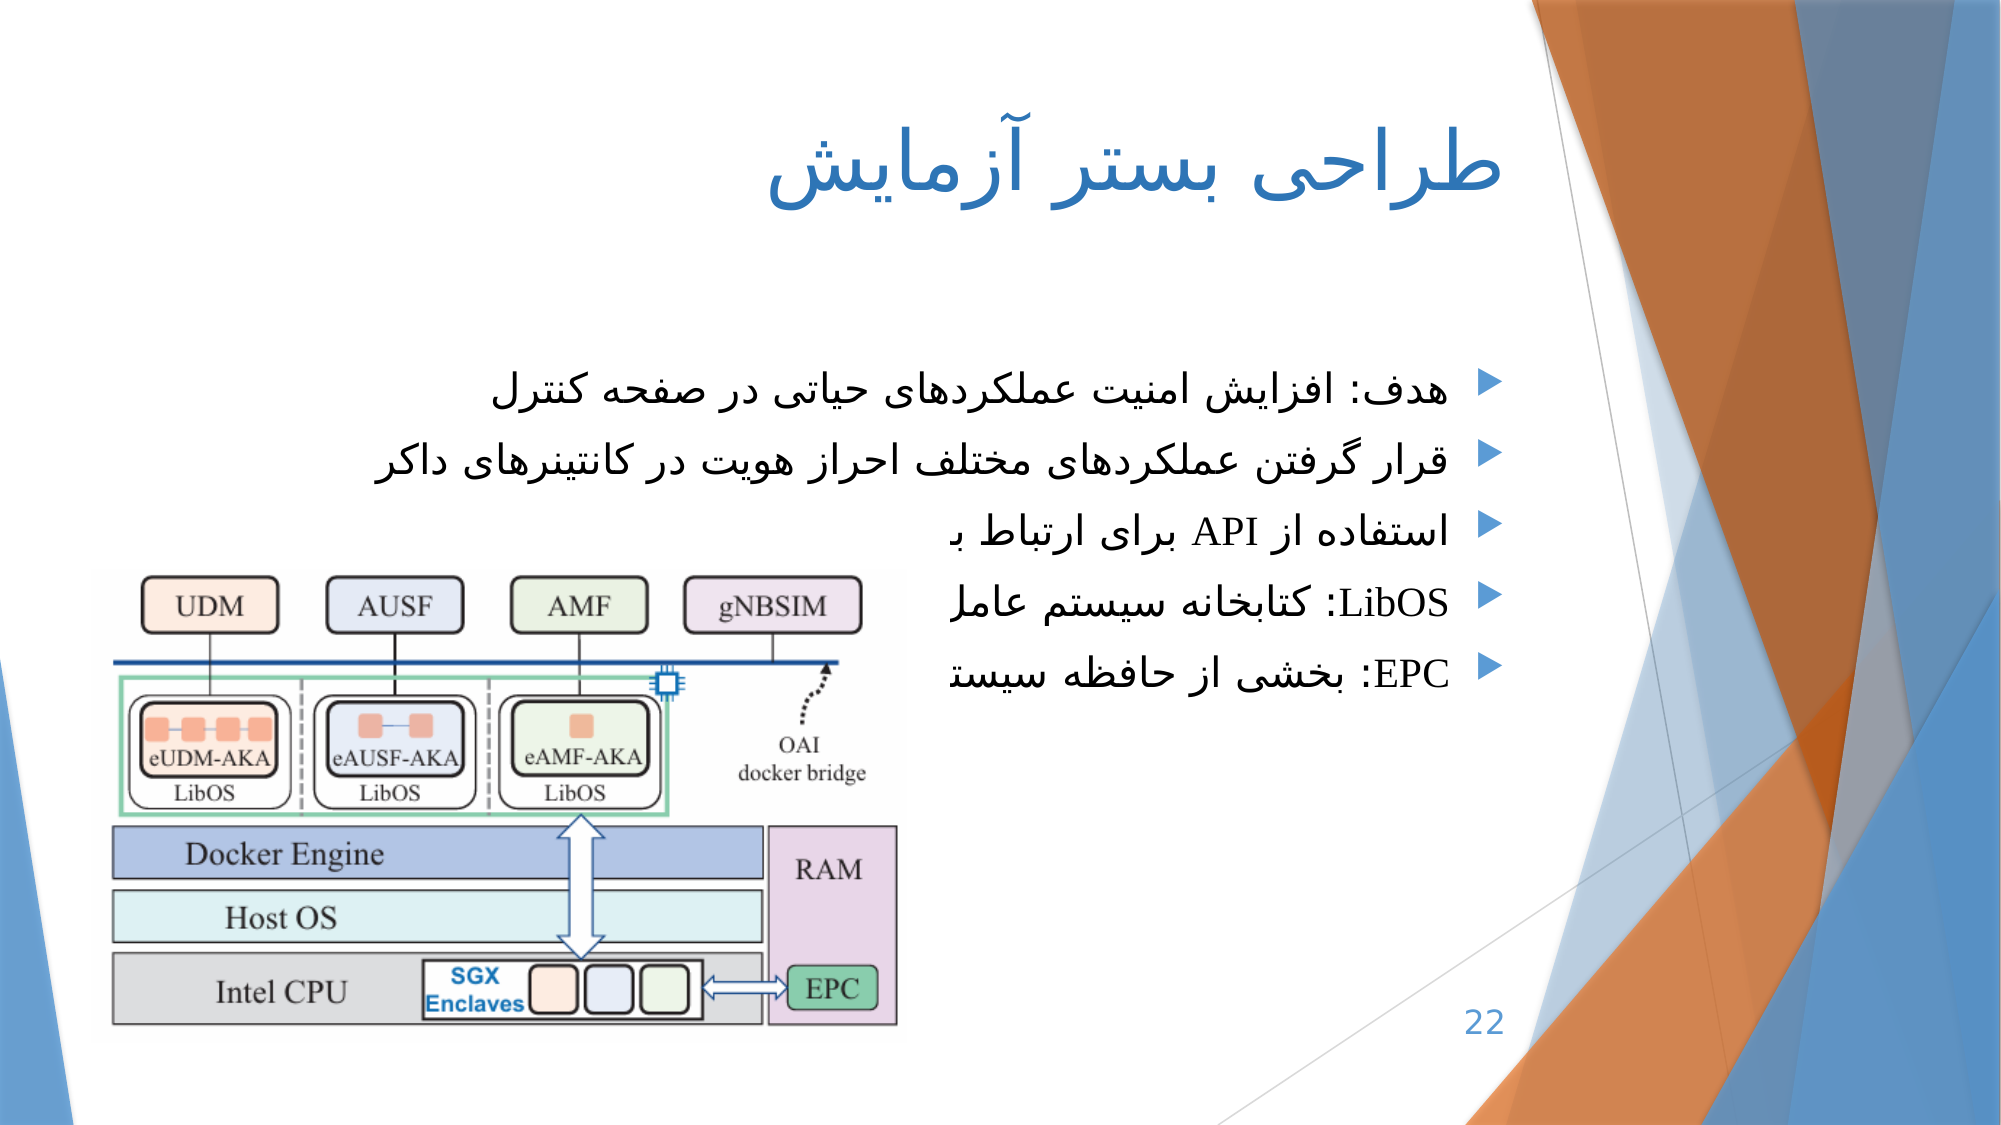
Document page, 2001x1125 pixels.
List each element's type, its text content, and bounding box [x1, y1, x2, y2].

title طراحی بستر آزمایش [111, 99, 1522, 317]
list هدف: افزایش امنیت عملکردهای حیاتی در صفحه کنترل قرار گرفتن عملکردهای مختلف احراز هویت در کانتینرهای داکر استفاده از API برای ارتباط با هم LibOS: کتابخانه سیستم عامل EPC: بخشی از حافظه سیستم [111, 354, 1522, 992]
slide_number 22 [1409, 991, 1522, 1051]
picture [80, 507, 951, 1054]
